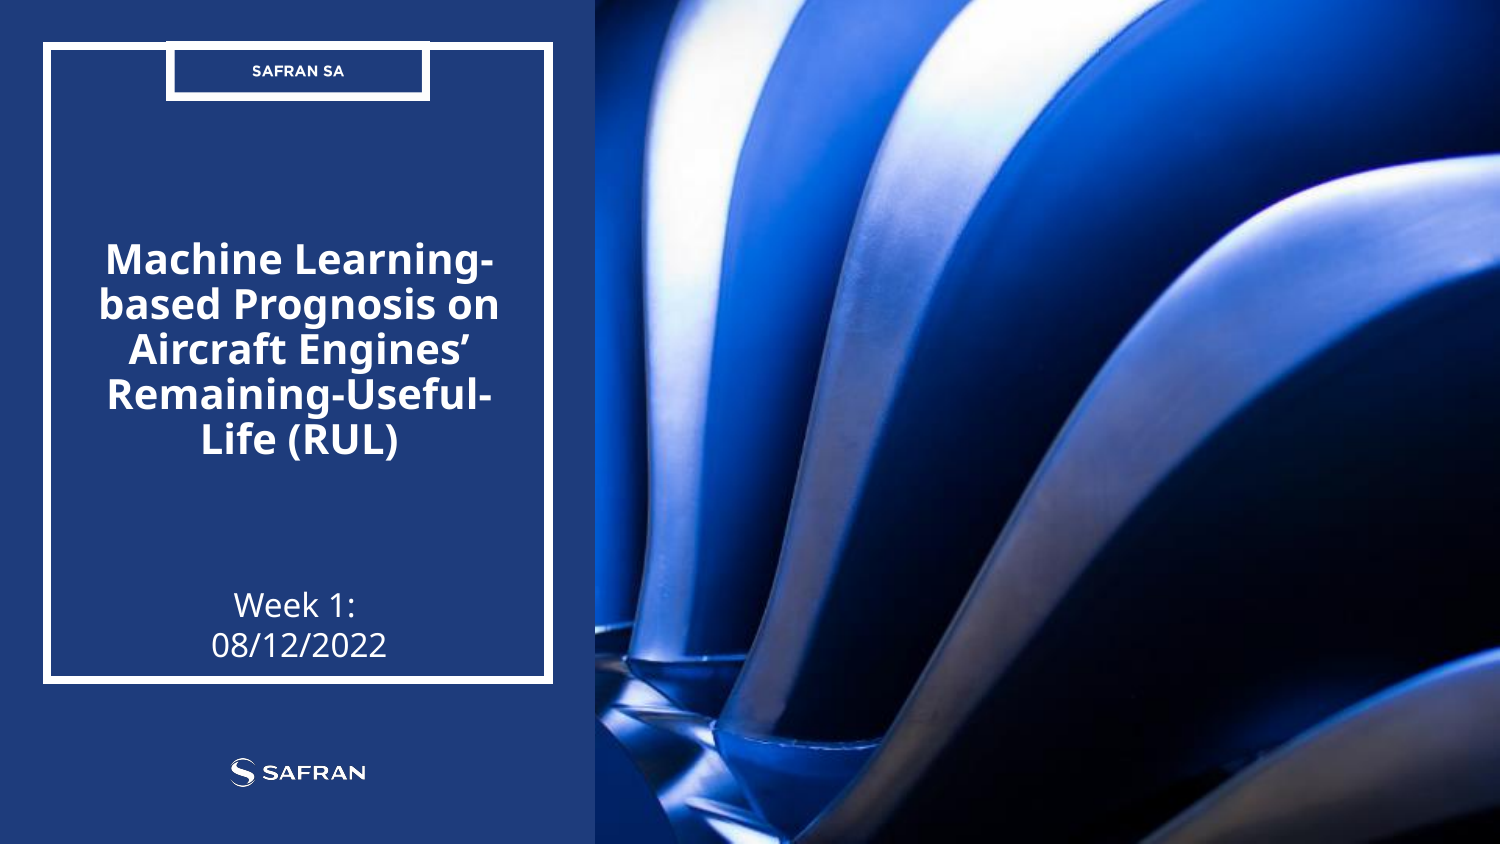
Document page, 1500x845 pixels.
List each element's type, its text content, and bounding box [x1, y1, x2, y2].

picture [594, 0, 1500, 844]
picture [230, 758, 365, 787]
text_box Week 1: 08/12/2022 [48, 536, 550, 672]
list Machine Learning-based Prognosis on Aircraft Engines’ Remaining-Useful-Life (RUL) [67, 260, 532, 443]
picture [166, 50, 430, 101]
